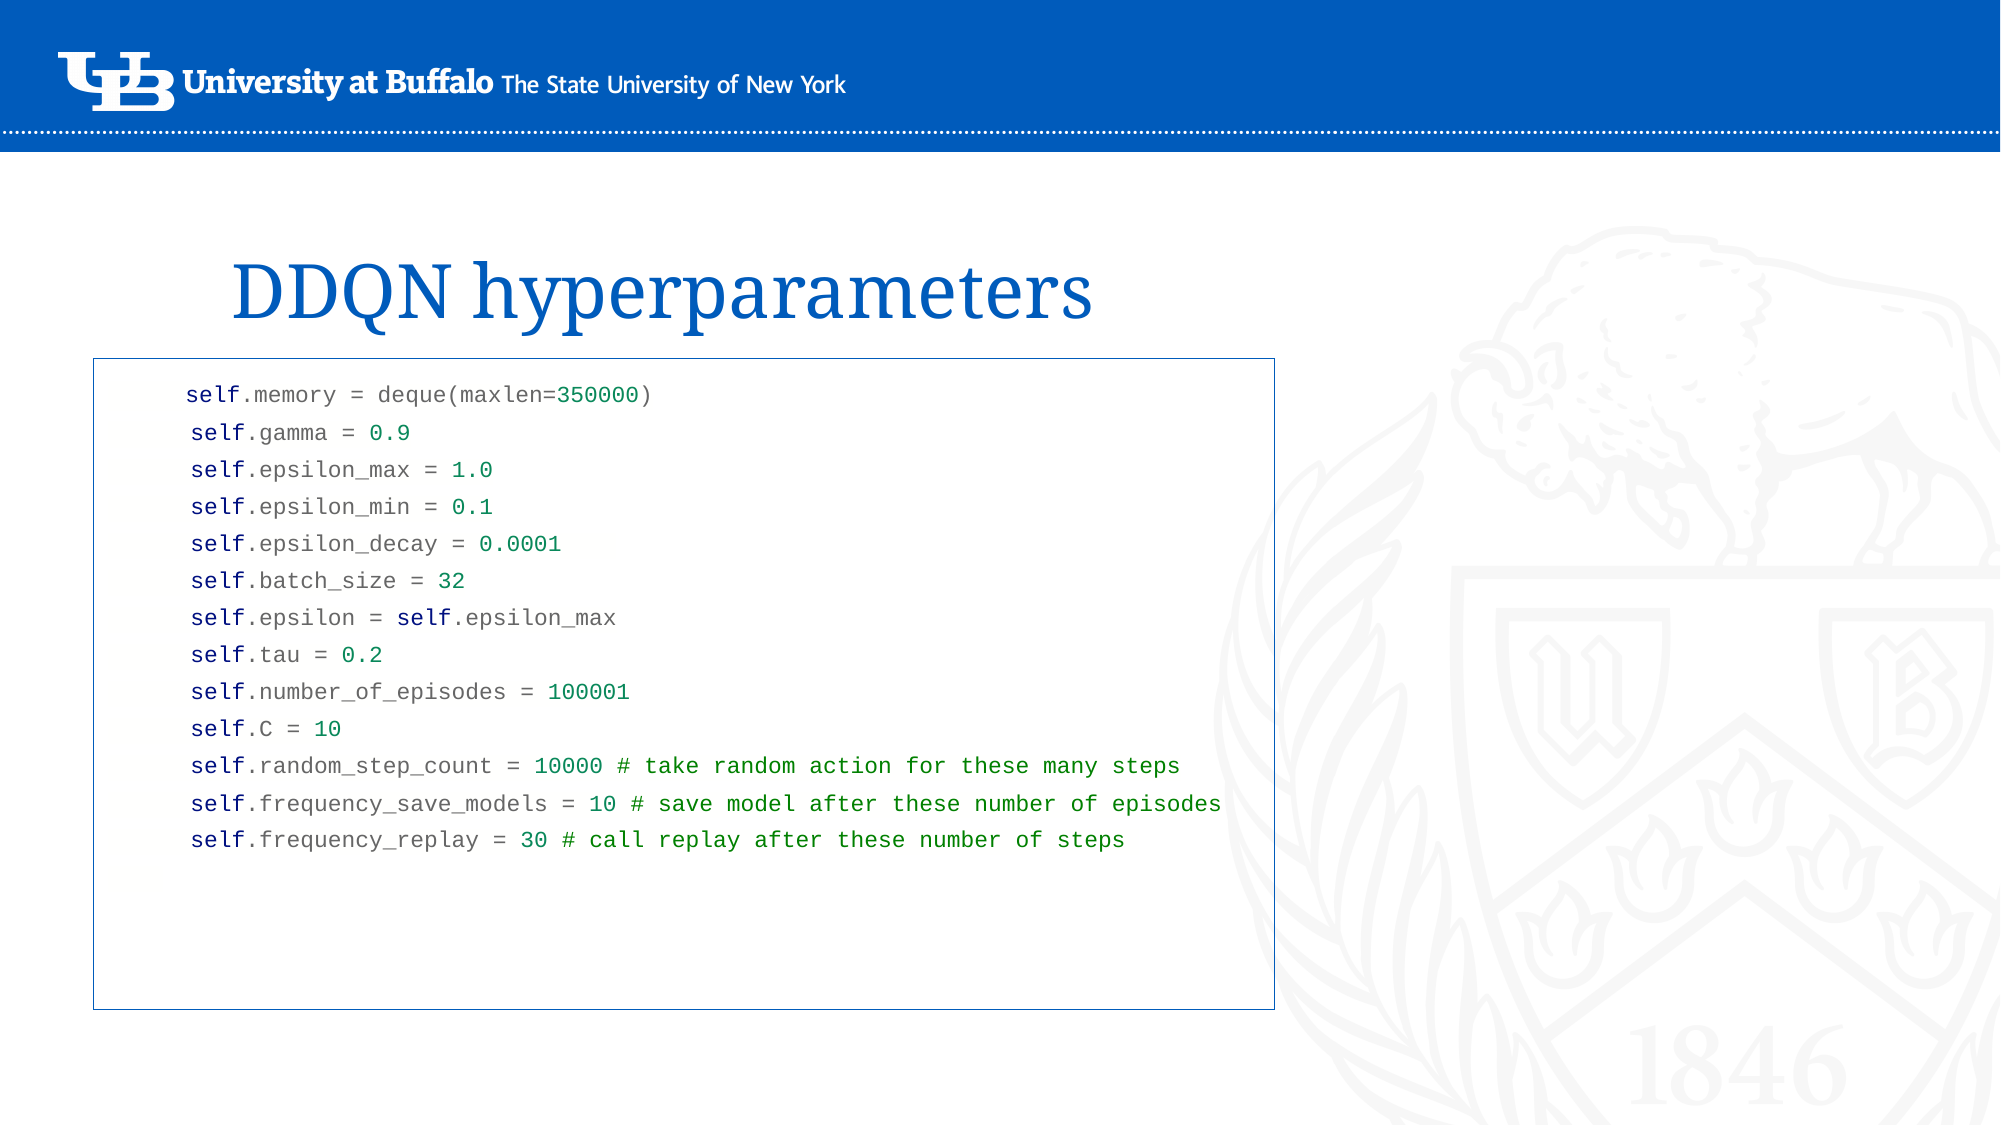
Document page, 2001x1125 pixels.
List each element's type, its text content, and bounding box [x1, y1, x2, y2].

title DDQN hyperparameters [93, 246, 1234, 343]
picture [0, 0, 2001, 1125]
list self.memory = deque(maxlen=350000) self.gamma = 0.9 self.epsilon_max = 1.0 self.epsilon_min = 0.1 self.epsilon_decay = 0.0001 self.batch_size = 32 self.epsilon = self.epsilon_max self.tau = 0.2 self.number_of_episodes = 100001 self.C = 10 self.random_step_count = 10000 # take random action for these many steps self.frequency_save_models = 10 # save model after these number of episodes self.frequency_replay = 30 # call replay after these number of steps [93, 358, 1275, 1010]
